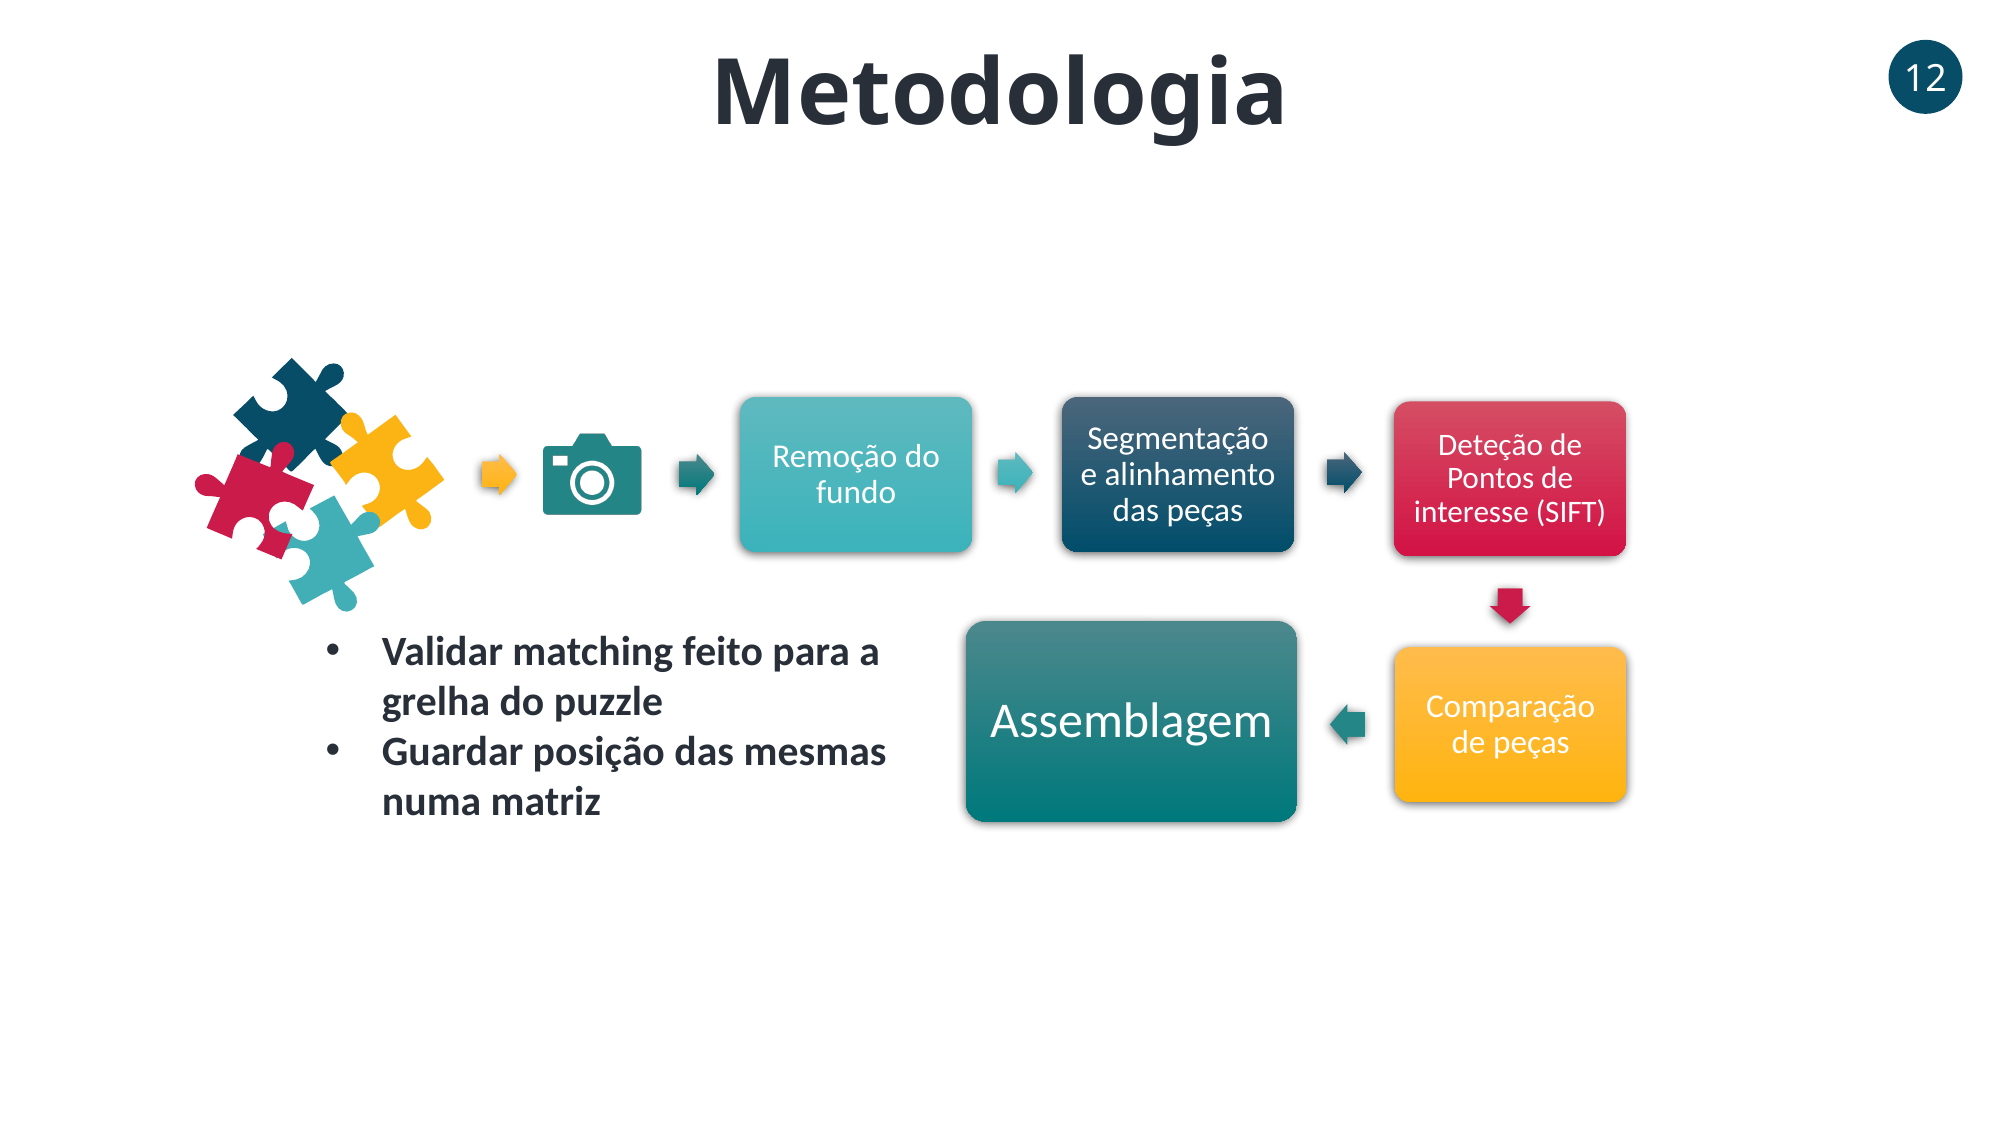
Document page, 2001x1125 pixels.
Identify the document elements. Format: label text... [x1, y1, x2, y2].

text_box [679, 453, 715, 495]
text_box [1394, 401, 1626, 557]
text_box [1062, 396, 1294, 552]
text_box [274, 521, 291, 533]
text_box [233, 357, 347, 472]
text_box Validar matching feito para a grelha do puzzle Guardar posição das mesmas numa matriz [310, 616, 969, 832]
text_box [330, 412, 445, 530]
text_box 12 [1887, 38, 1964, 115]
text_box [740, 396, 973, 552]
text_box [997, 451, 1033, 493]
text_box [1492, 585, 1528, 627]
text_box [481, 453, 517, 495]
text_box [194, 441, 315, 560]
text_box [1394, 646, 1627, 802]
text_box [286, 495, 381, 612]
text_box Metodologia [344, 25, 1656, 150]
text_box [965, 620, 1298, 822]
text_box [1326, 451, 1362, 493]
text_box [1329, 703, 1365, 745]
picture [533, 415, 651, 533]
